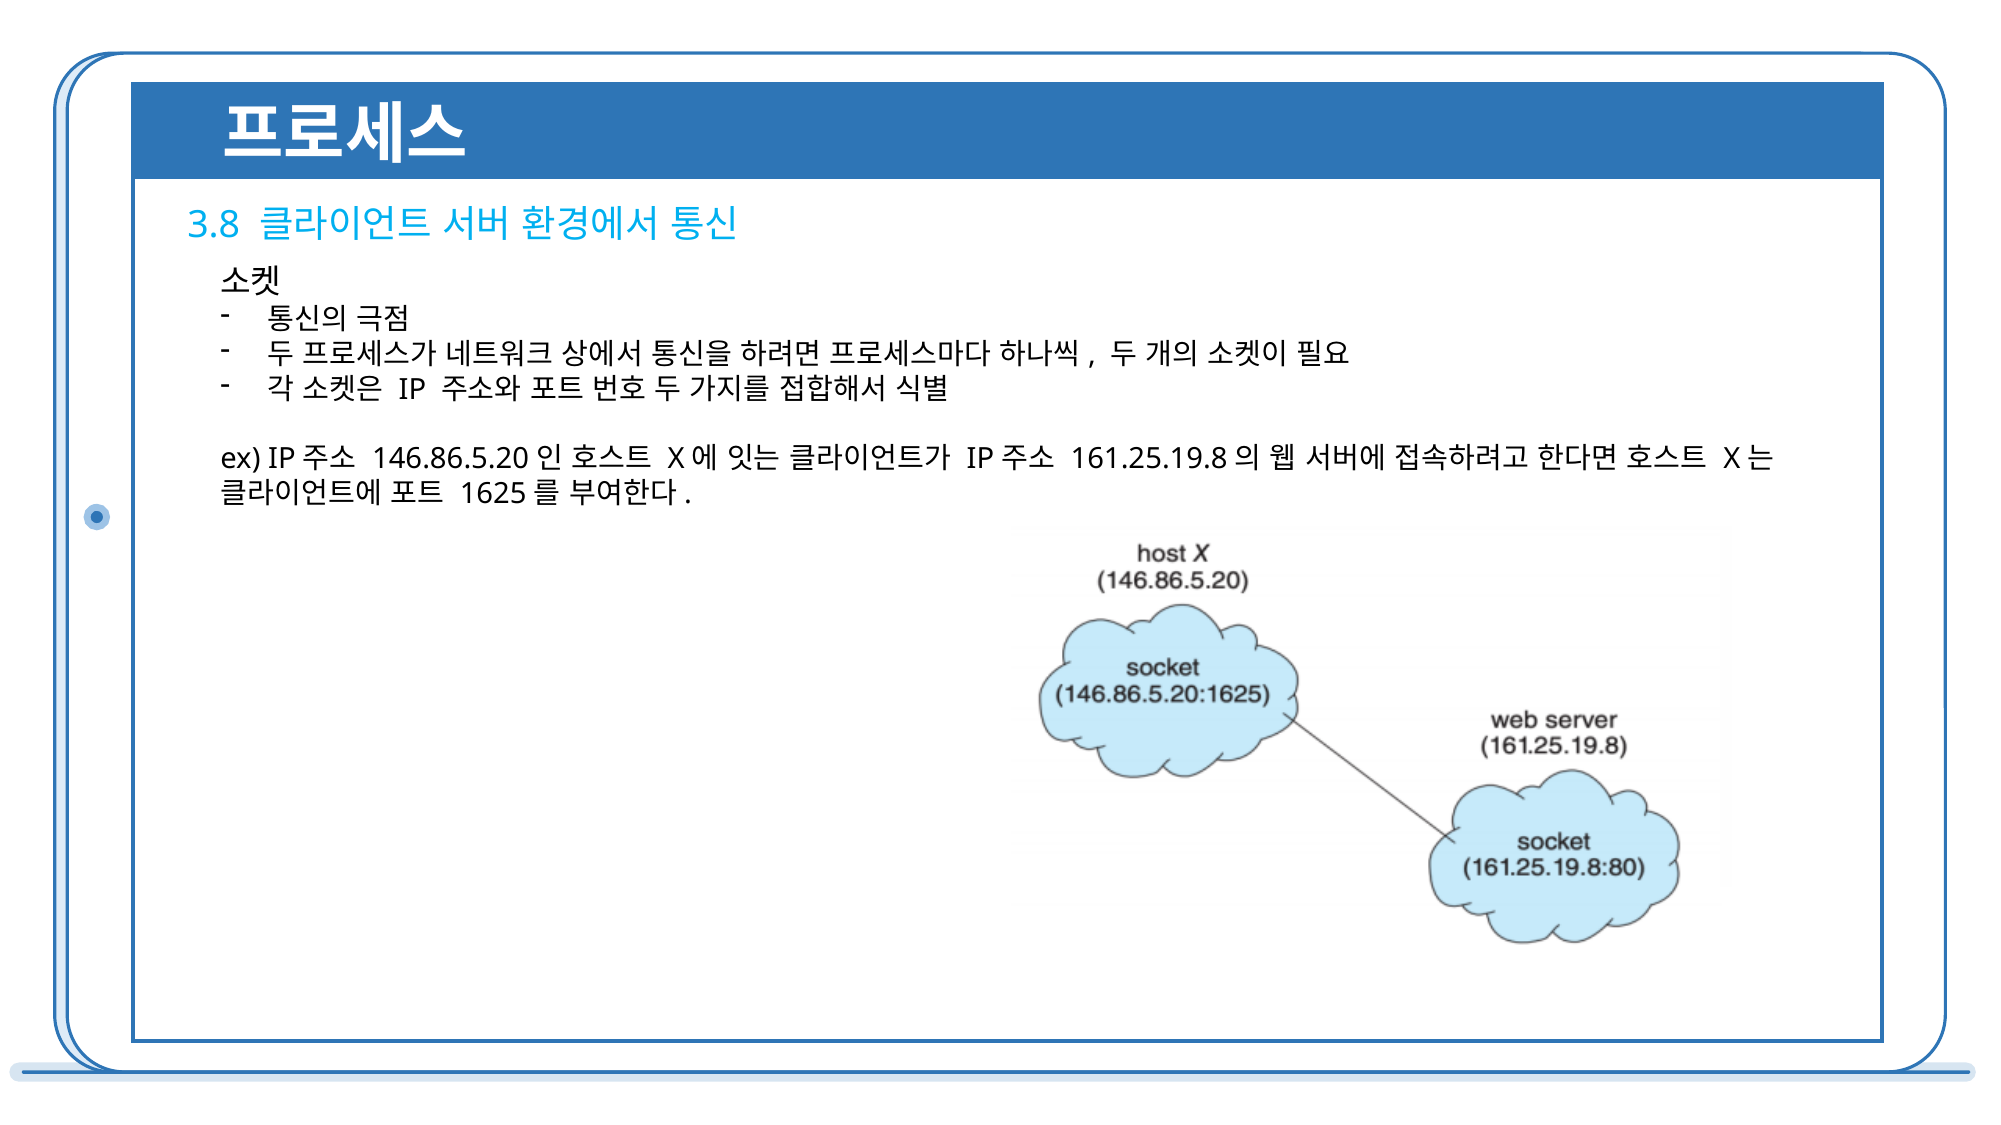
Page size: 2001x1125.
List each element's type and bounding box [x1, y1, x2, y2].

picture [1011, 526, 1732, 951]
text_box [9, 53, 1976, 1082]
